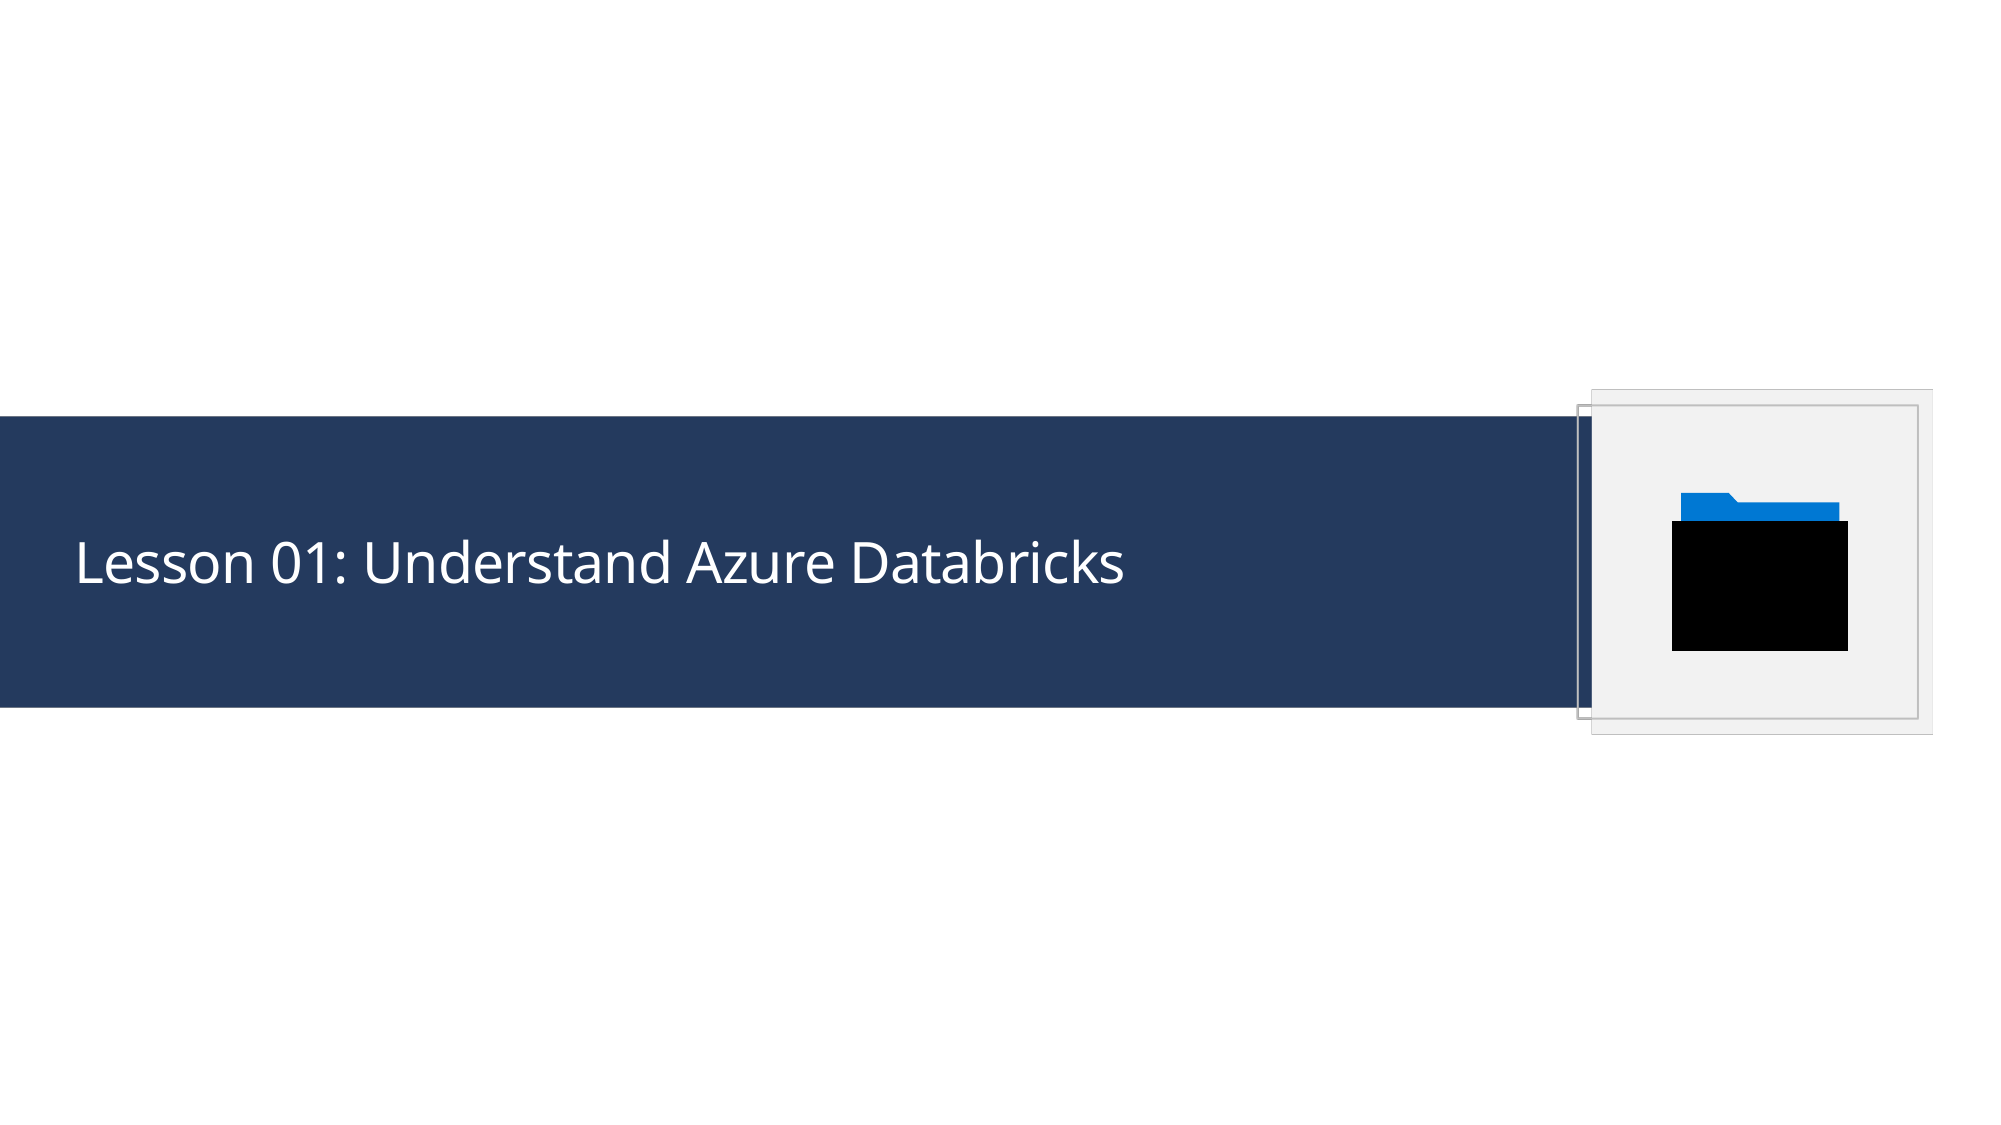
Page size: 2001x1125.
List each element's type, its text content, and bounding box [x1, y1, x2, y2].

title Lesson 01: Understand Azure Databricks [74, 529, 1565, 596]
picture [0, 0, 2001, 1125]
